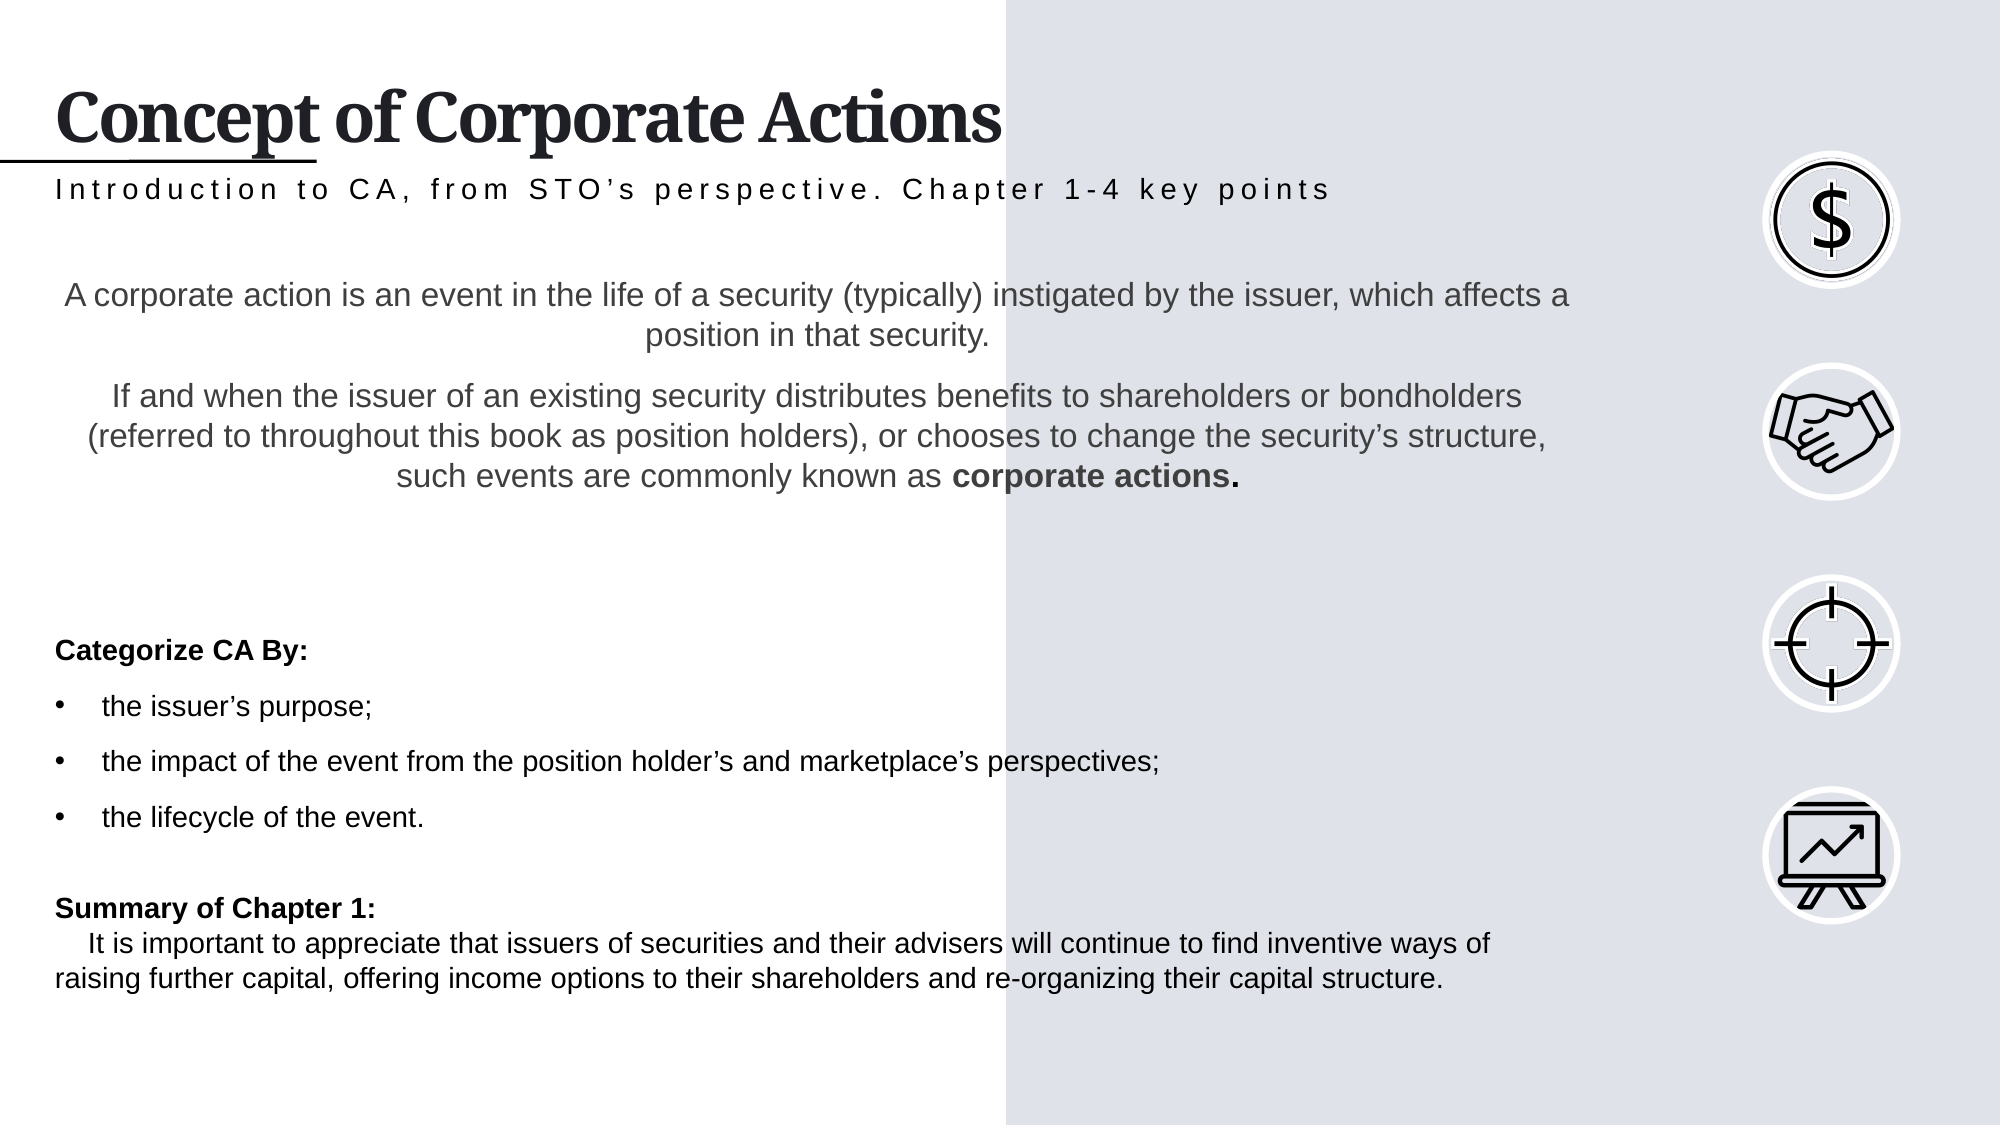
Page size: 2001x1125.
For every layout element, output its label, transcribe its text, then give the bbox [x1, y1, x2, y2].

picture [1765, 365, 1898, 498]
picture [1765, 577, 1898, 710]
list A corporate action is an event in the life of a security (typically) instigated by the issuer, which affects a position in that security. If and when the issuer of an existing security distributes benefits to shareholders or bondholders (referred to throughout this book as position holders), or chooses to change the security’s structure, such events are commonly known as corporate actions. Categorize CA By: the issuer’s purpose; the impact of the event from the position holder’s and marketplace’s perspectives; the lifecycle of the event. Summary of Chapter 1: It is important to appreciate that issuers of securities and their advisers will continue to find inventive ways of raising further capital, offering income options to their shareholders and re-organizing their capital structure. [54, 265, 1597, 1062]
title Concept of Corporate Actions [54, 32, 1199, 165]
picture [1765, 153, 1898, 286]
picture [1765, 789, 1898, 922]
list Introduction to CA, from STO’s perspective. Chapter 1-4 key points [54, 166, 1348, 228]
